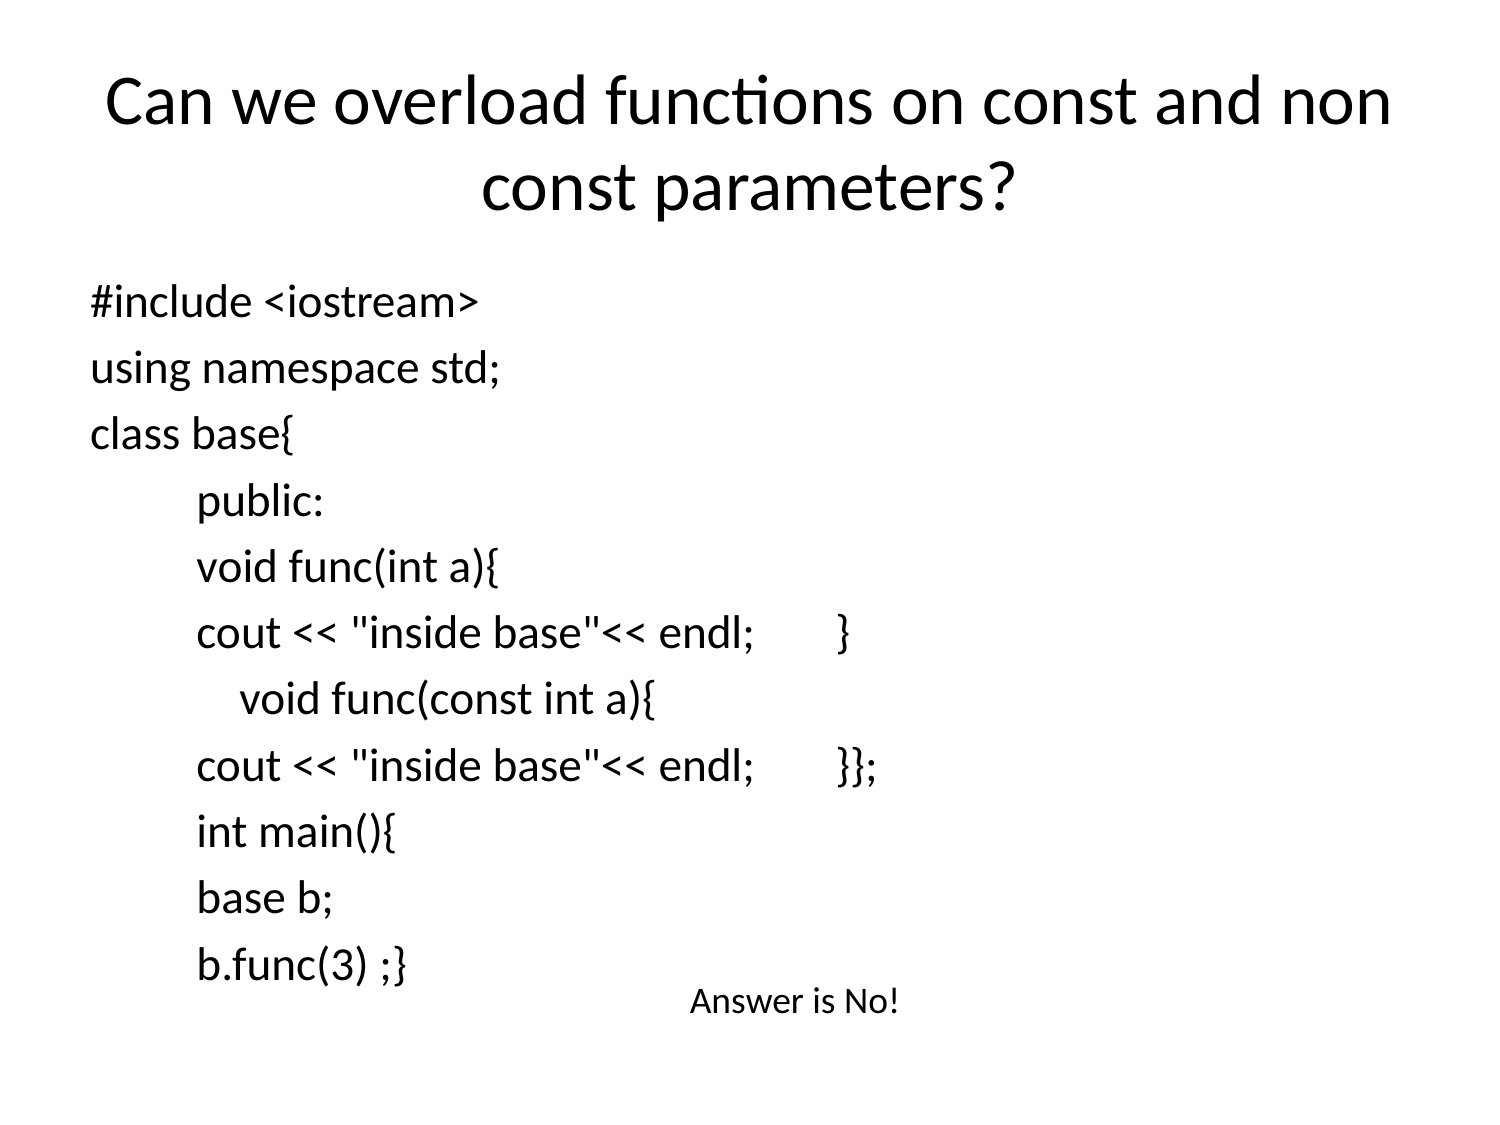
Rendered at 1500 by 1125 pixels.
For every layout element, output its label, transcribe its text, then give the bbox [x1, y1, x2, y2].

text_box Answer is No! [674, 968, 1425, 1028]
list #include <iostream> using namespace std; class base{ public: void func(int a){ cout << "inside base"<< endl; } void func(const int a){ cout << "inside base"<< endl; }}; int main(){ base b; b.func(3) ;} [75, 262, 1425, 1005]
title Can we overload functions on const and non const parameters? [75, 45, 1425, 233]
